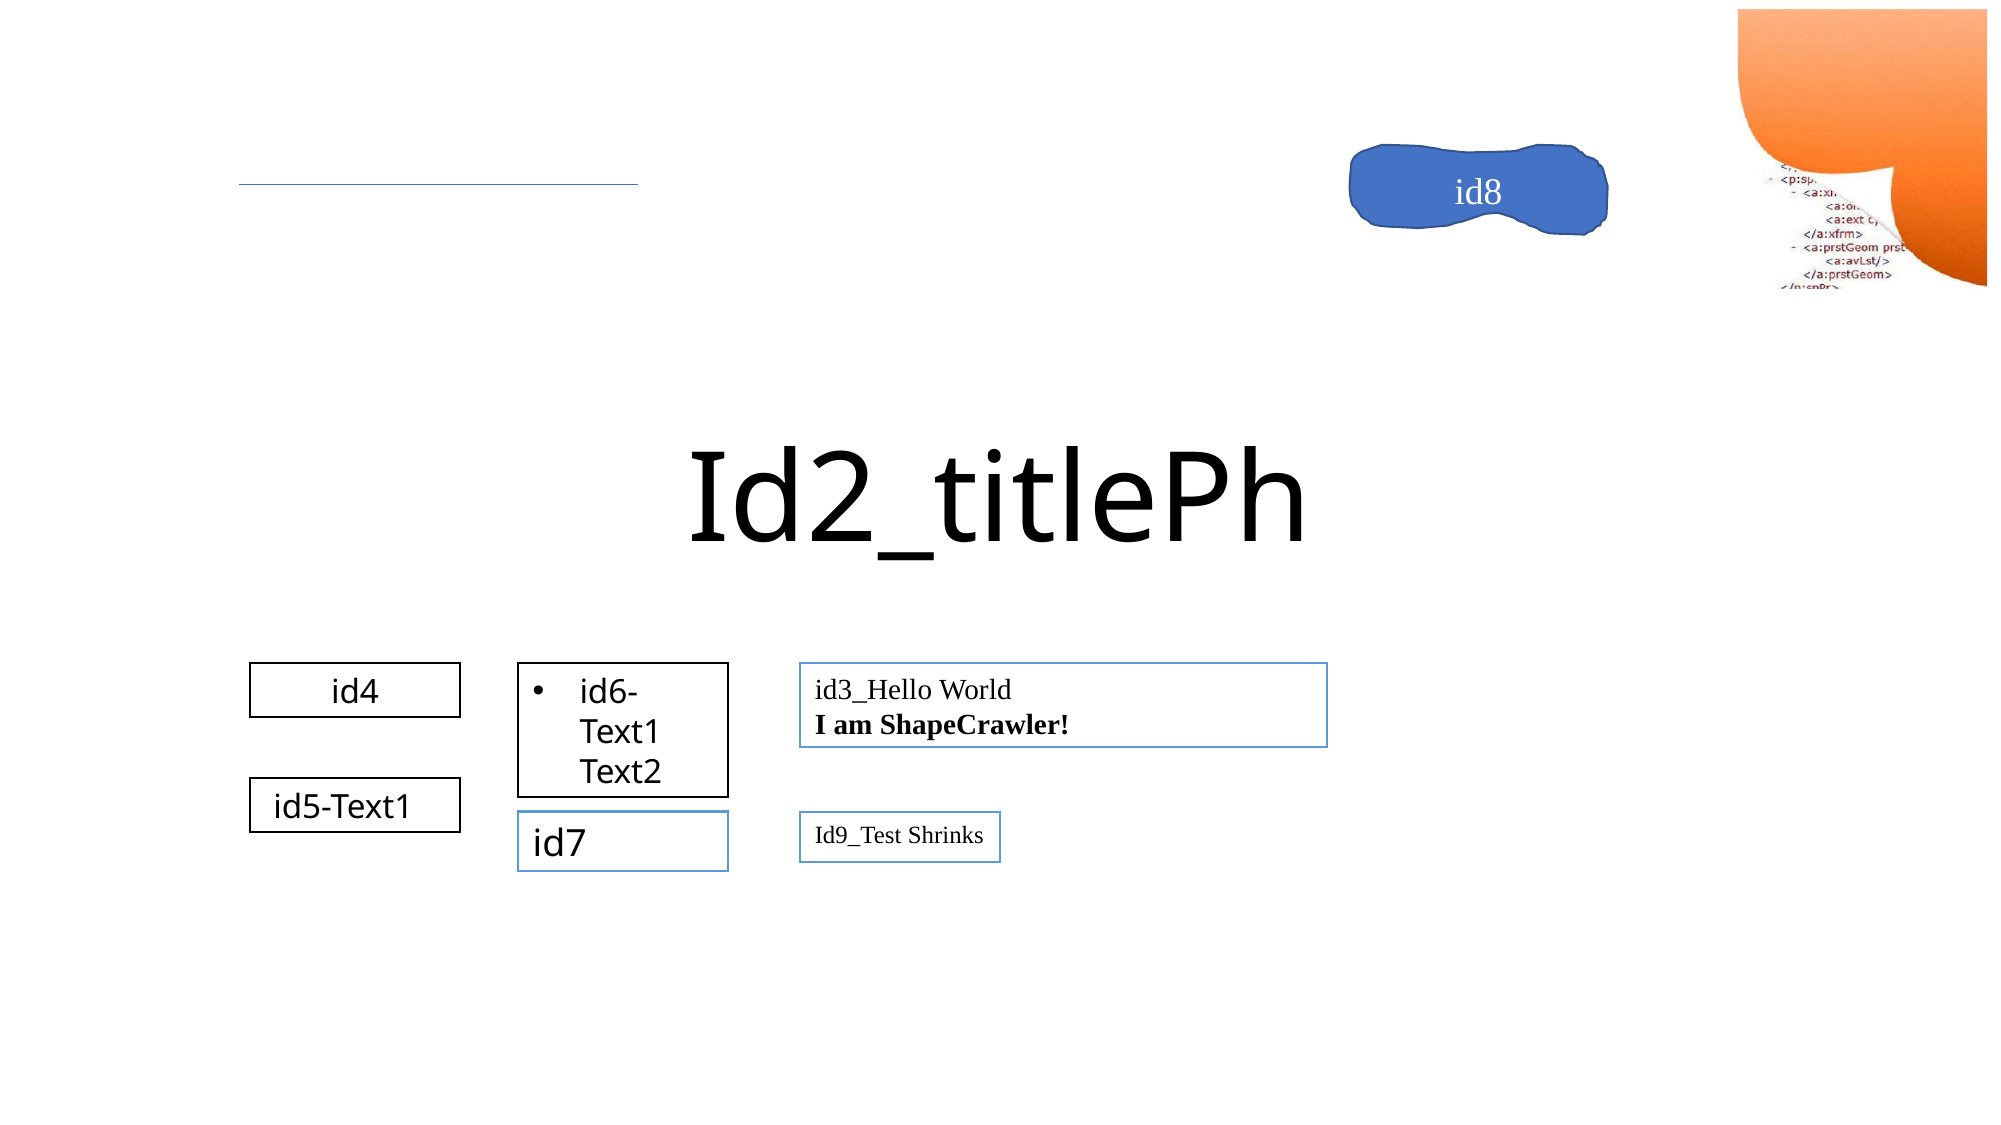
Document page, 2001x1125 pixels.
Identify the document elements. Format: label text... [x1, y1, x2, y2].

title Id2_titlePh [249, 184, 1750, 576]
text_box id4 [249, 662, 461, 718]
text_box id5-Text1 [249, 777, 461, 833]
text_box id3_Hello World I am ShapeCrawler! [799, 662, 1328, 748]
text_box id6-Text1 Text2 [517, 662, 729, 798]
text_box id7 [517, 810, 729, 872]
text_box Id9_Test Shrinks [799, 811, 1001, 863]
